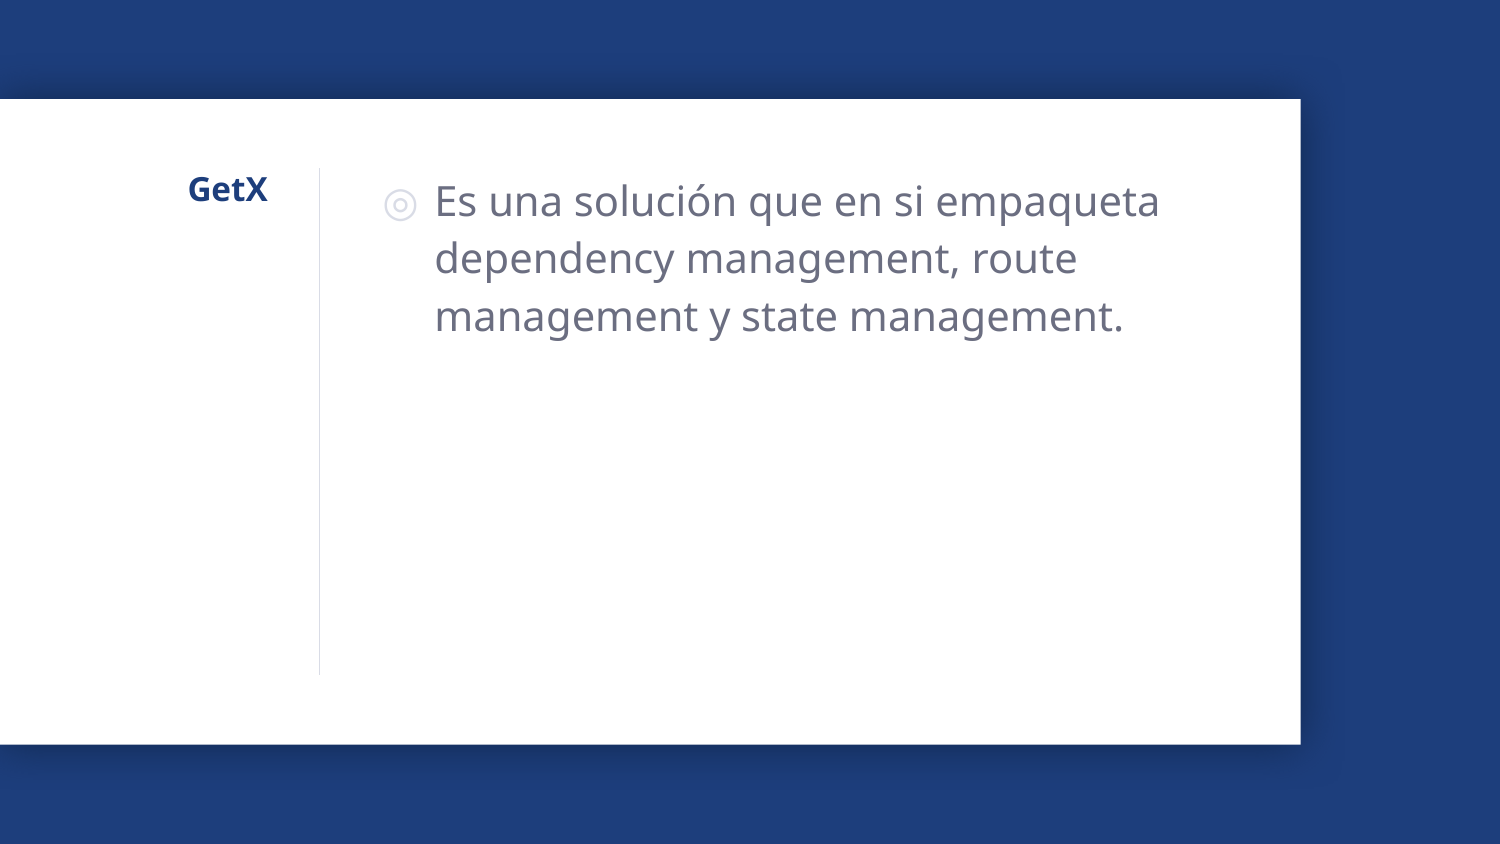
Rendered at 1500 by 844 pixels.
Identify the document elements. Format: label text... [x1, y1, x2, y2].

list Es una solución que en si empaqueta dependency management, route management y state management. [359, 168, 1237, 676]
title GetX [47, 168, 268, 676]
